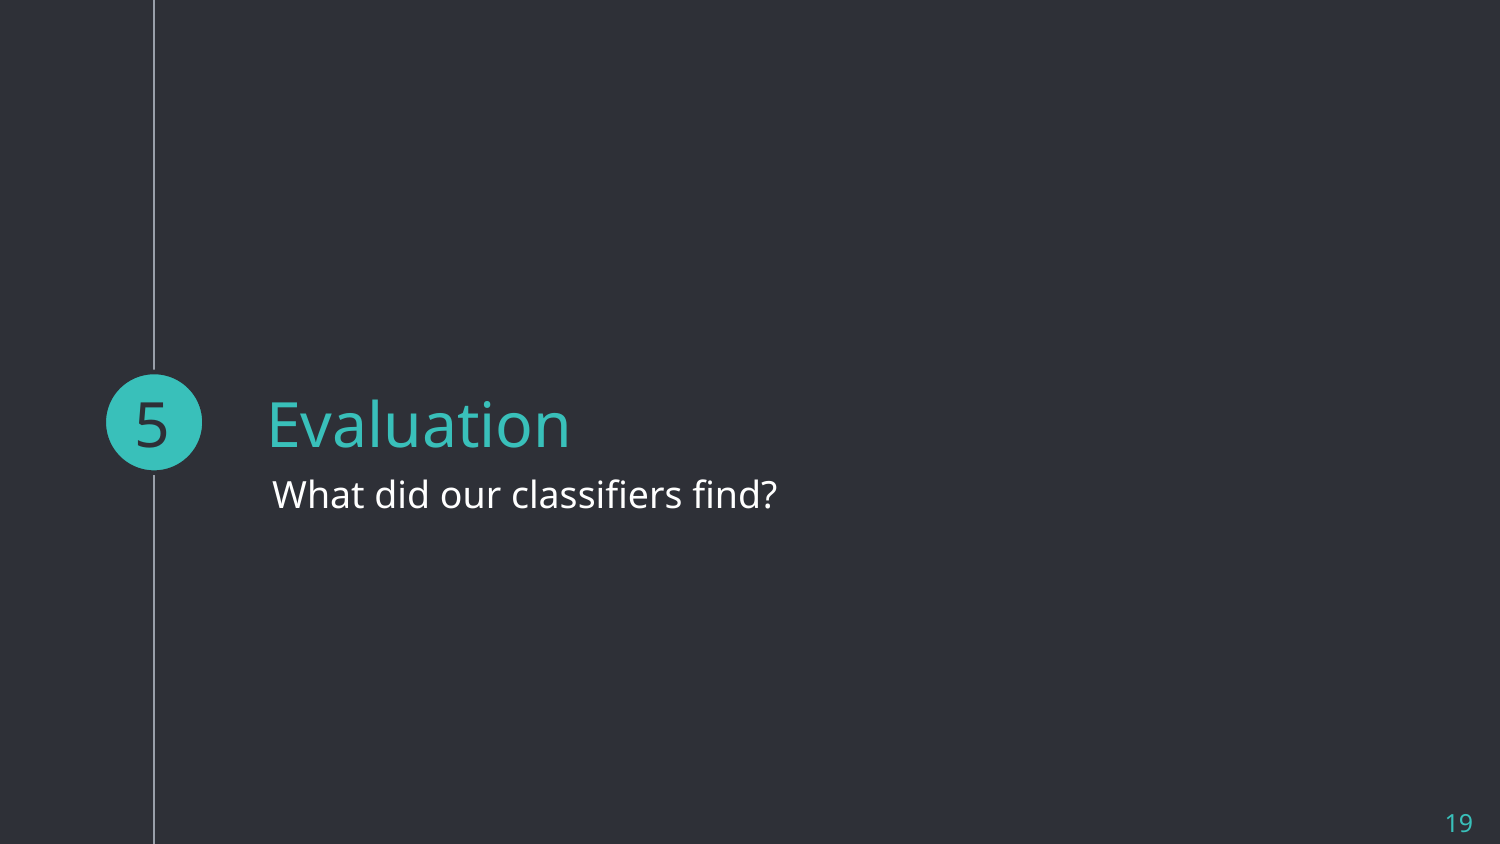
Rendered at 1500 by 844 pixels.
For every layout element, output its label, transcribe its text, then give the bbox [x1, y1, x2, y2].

subtitle What did our classifiers find? [257, 456, 1394, 515]
title Evaluation [250, 378, 1362, 466]
slide_number ‹#› [1398, 792, 1489, 844]
text_box 5 [86, 373, 218, 471]
